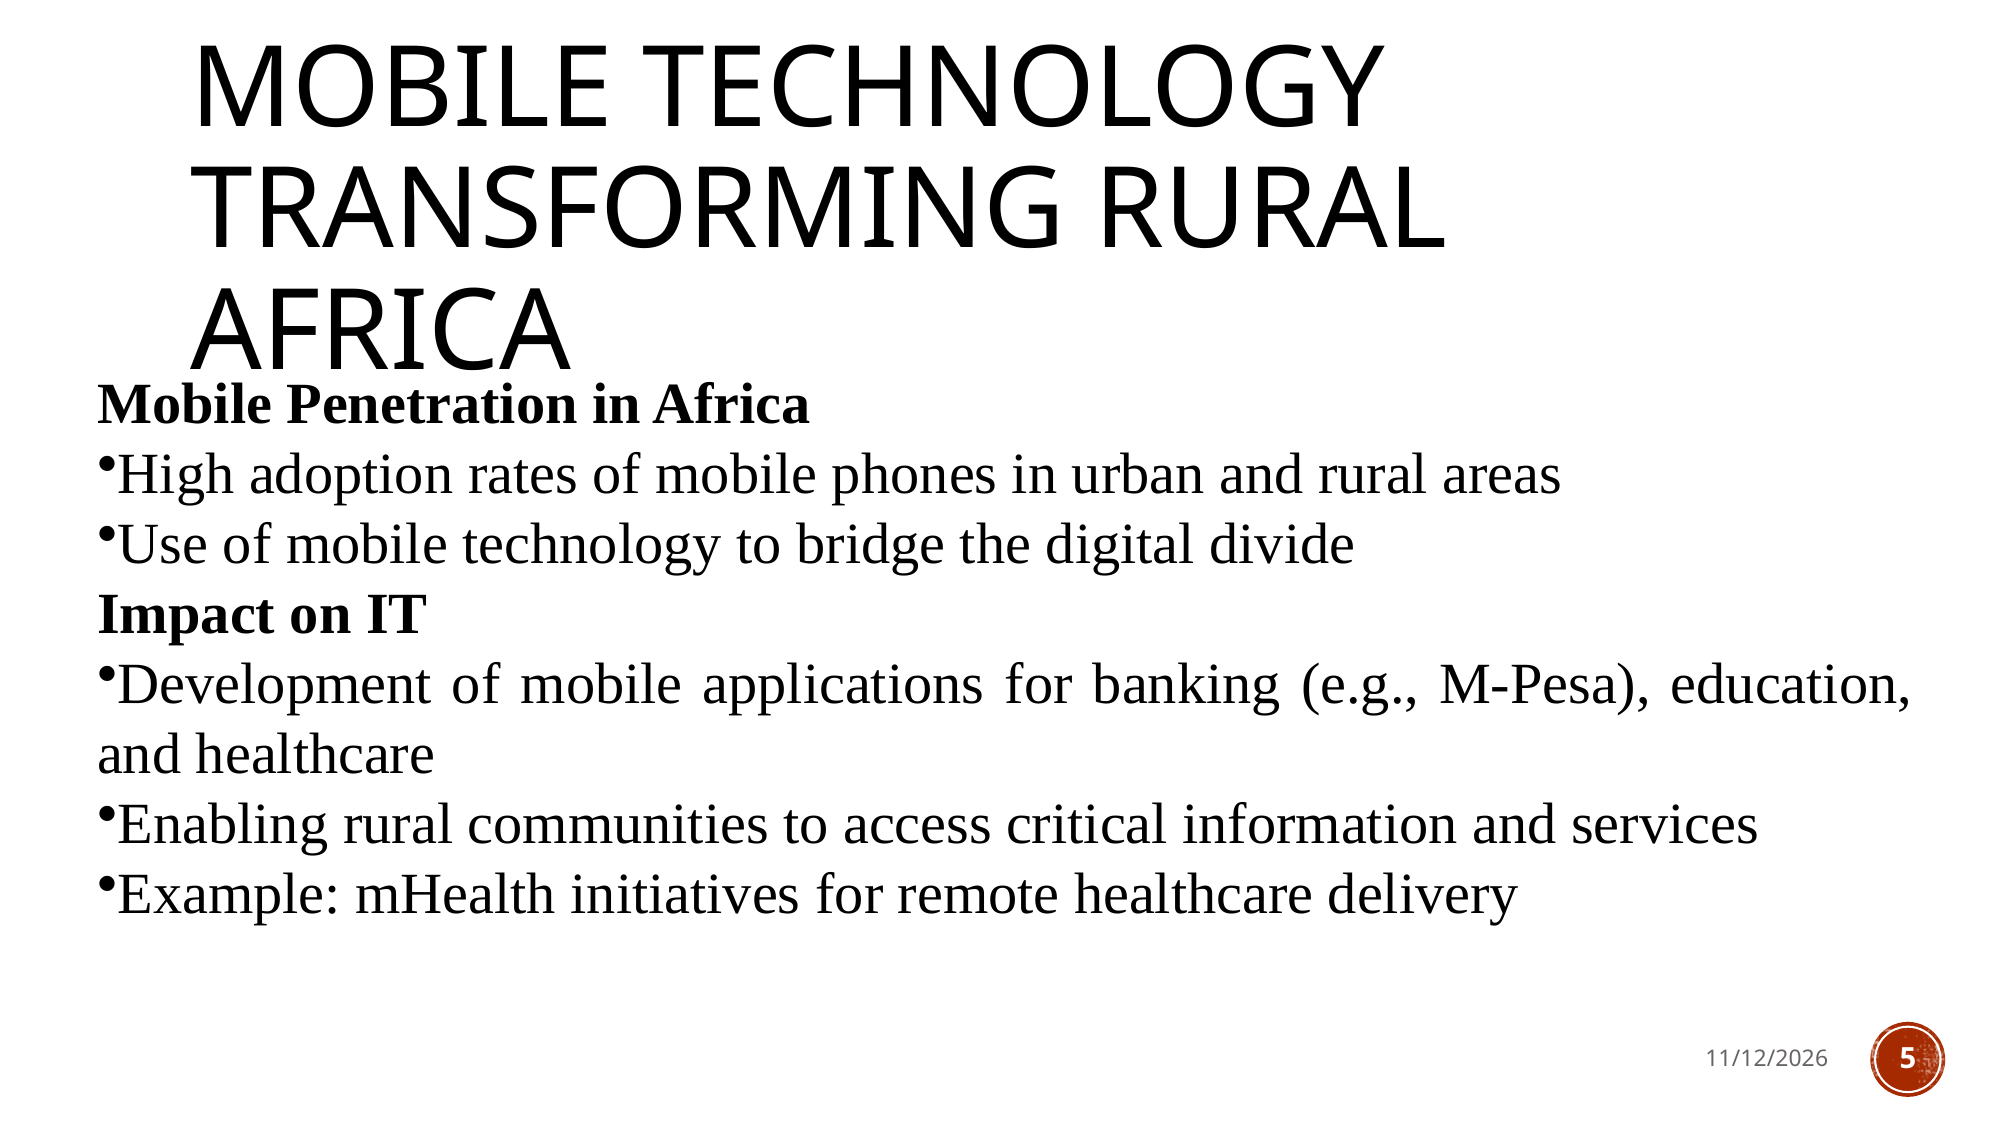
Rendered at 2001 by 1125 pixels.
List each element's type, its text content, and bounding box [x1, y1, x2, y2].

title Mobile Technology Transforming Rural Africa [175, 79, 1826, 344]
list Mobile Penetration in Africa High adoption rates of mobile phones in urban and rural areas Use of mobile technology to bridge the digital divide Impact on IT Development of mobile applications for banking (e.g., M-Pesa), education, and healthcare Enabling rural communities to access critical information and services Example: mHealth initiatives for remote healthcare delivery [82, 353, 1929, 1007]
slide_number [1306, 1028, 1844, 1089]
slide_number 5 [1855, 1028, 1961, 1089]
